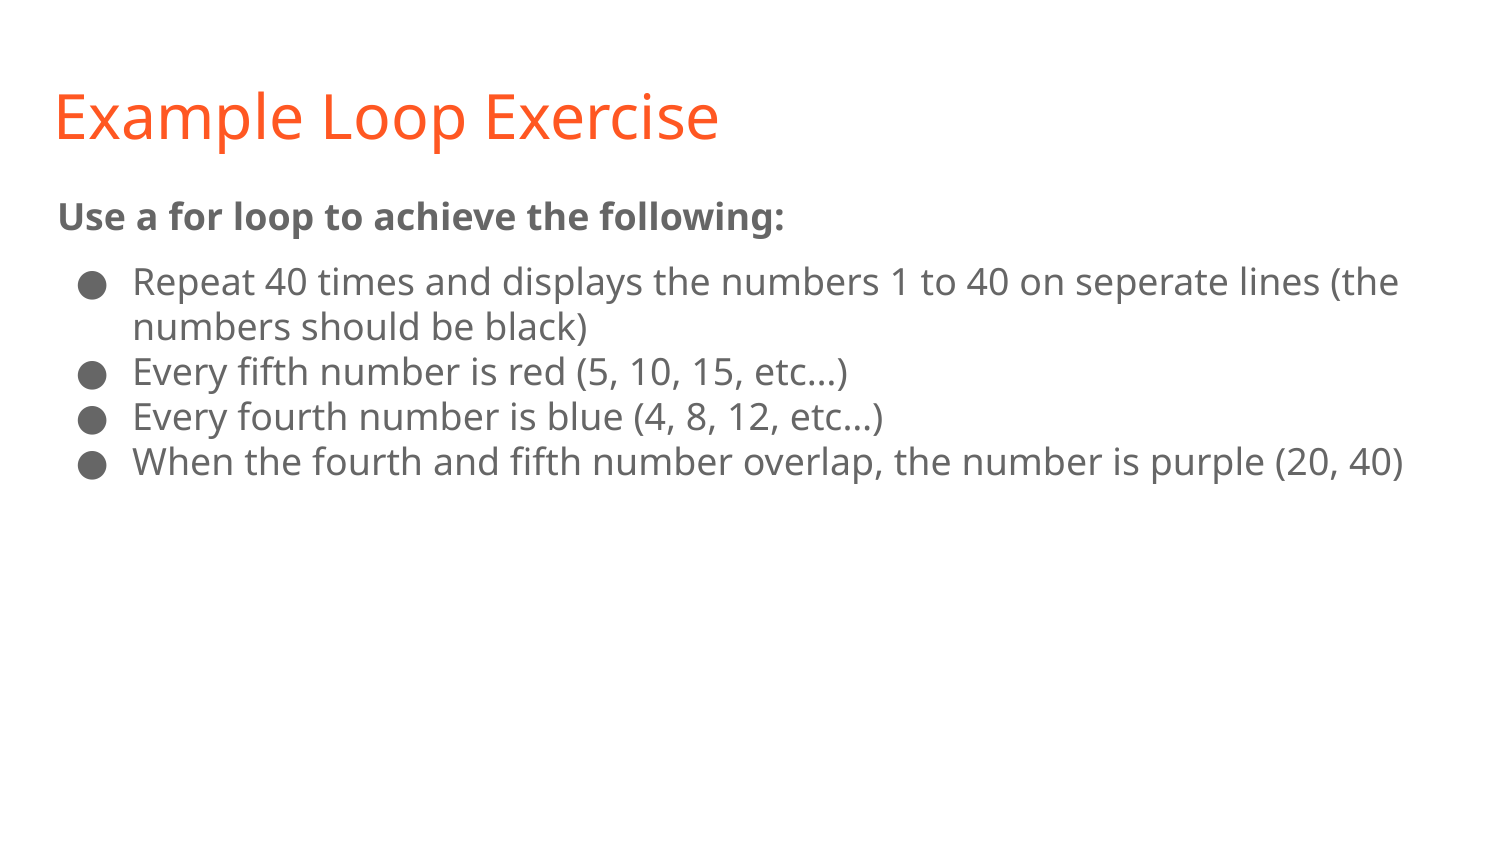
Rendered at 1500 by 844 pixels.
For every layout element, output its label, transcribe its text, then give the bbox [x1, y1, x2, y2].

title Example Loop Exercise [38, 61, 1399, 152]
title Use a for loop to achieve the following: Repeat 40 times and displays the numbers 1 to 40 on seperate lines (the numbers should be black) Every fifth number is red (5, 10, 15, etc…) Every fourth number is blue (4, 8, 12, etc…) When the fourth and fifth number overlap, the number is purple (20, 40) [42, 177, 1423, 789]
